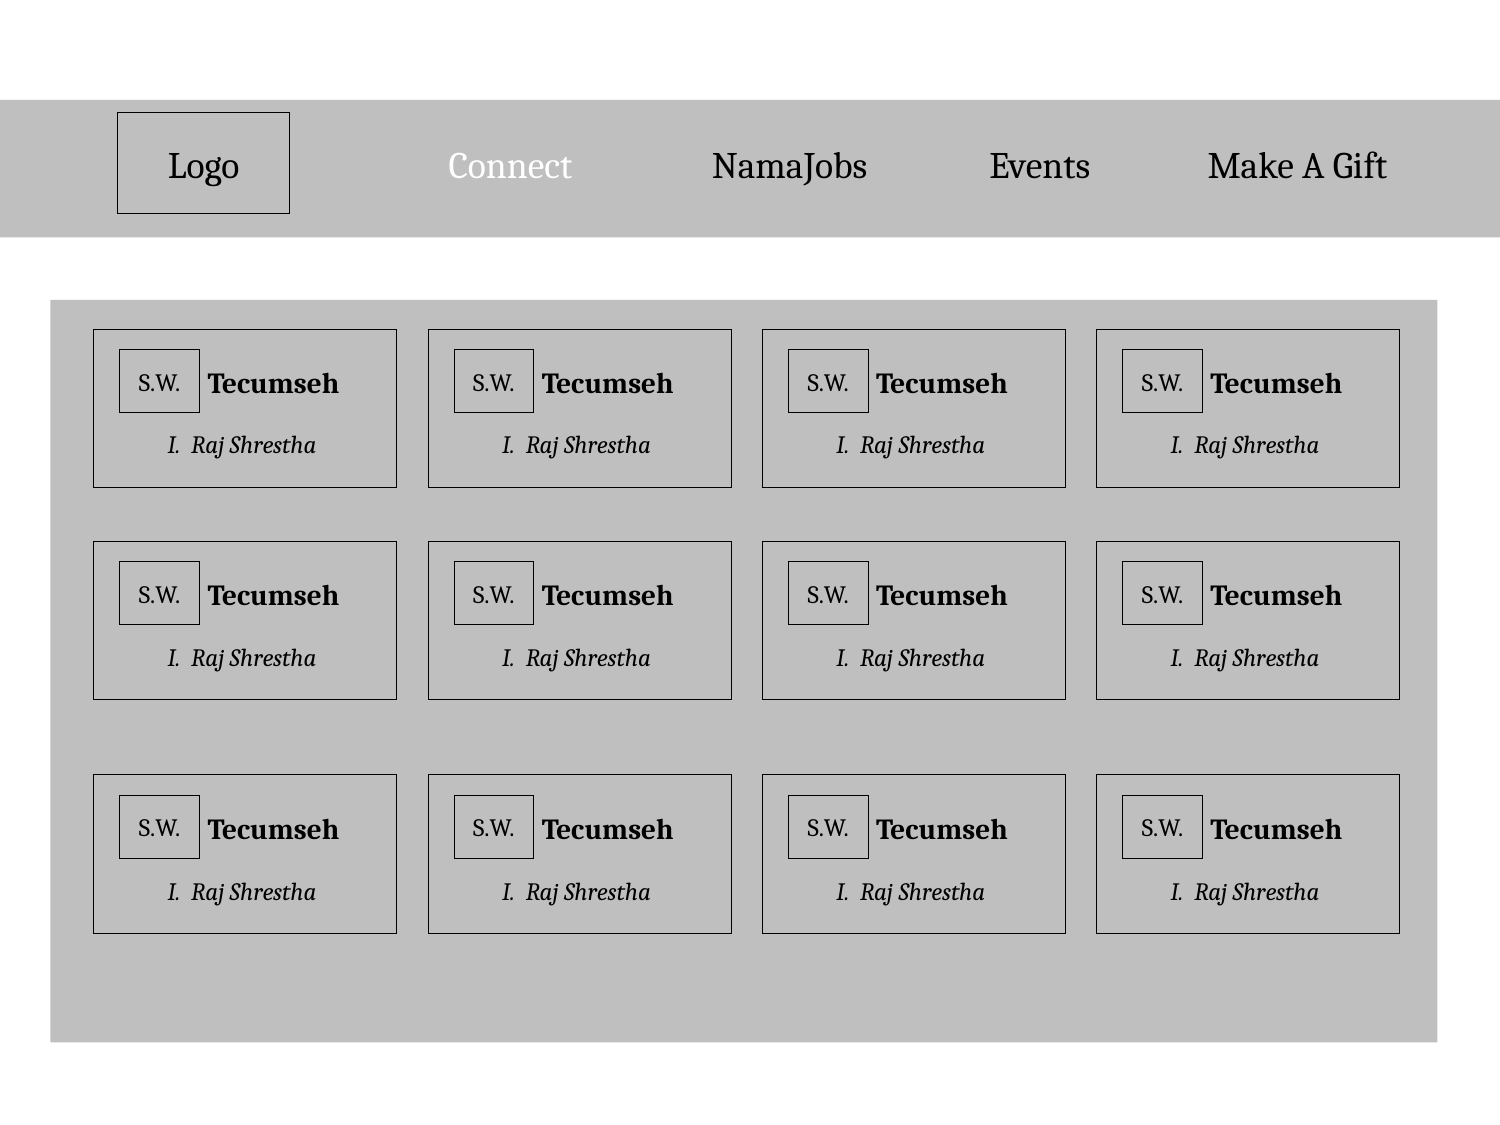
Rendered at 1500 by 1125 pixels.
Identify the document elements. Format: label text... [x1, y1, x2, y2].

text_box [427, 541, 732, 701]
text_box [1096, 328, 1401, 488]
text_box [1096, 541, 1401, 701]
text_box Connect [412, 112, 617, 215]
text_box Events [937, 112, 1142, 214]
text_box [762, 774, 1066, 934]
text_box Logo [117, 112, 290, 214]
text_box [93, 541, 398, 701]
text_box [0, 98, 1500, 239]
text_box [93, 774, 398, 934]
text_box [1096, 774, 1401, 934]
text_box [762, 328, 1066, 488]
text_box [762, 541, 1066, 701]
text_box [93, 328, 398, 488]
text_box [427, 774, 732, 934]
text_box [48, 298, 1440, 1045]
text_box NamaJobs [687, 112, 892, 214]
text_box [427, 328, 732, 488]
text_box Make A Gift [1185, 112, 1411, 215]
